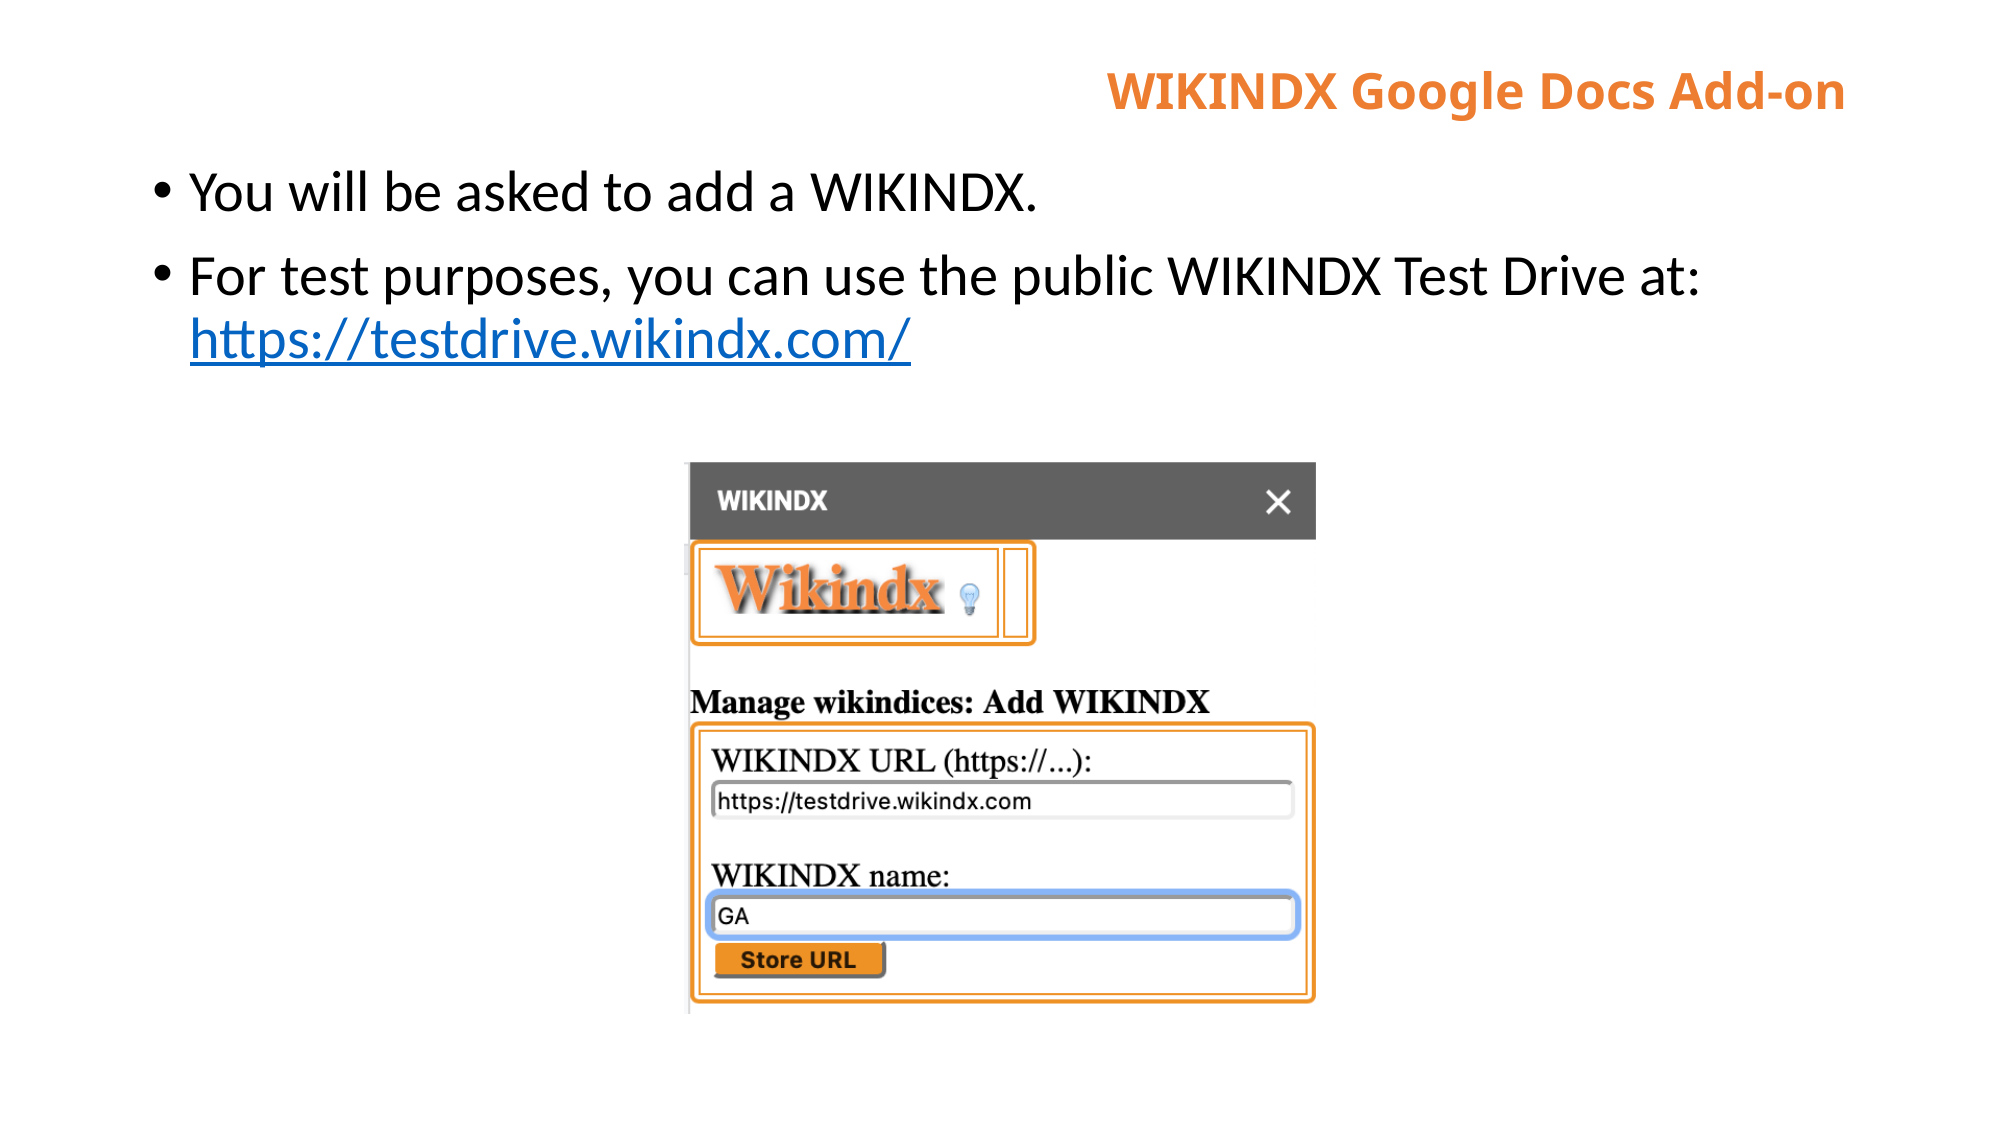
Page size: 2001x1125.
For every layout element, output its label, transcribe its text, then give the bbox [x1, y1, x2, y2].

title WIKINDX Google Docs Add-on [137, 59, 1863, 127]
picture [684, 456, 1316, 1014]
list You will be asked to add a WIKINDX. For test purposes, you can use the public WIKINDX Test Drive at: https://testdrive.wikindx.com/ [137, 153, 1863, 1014]
